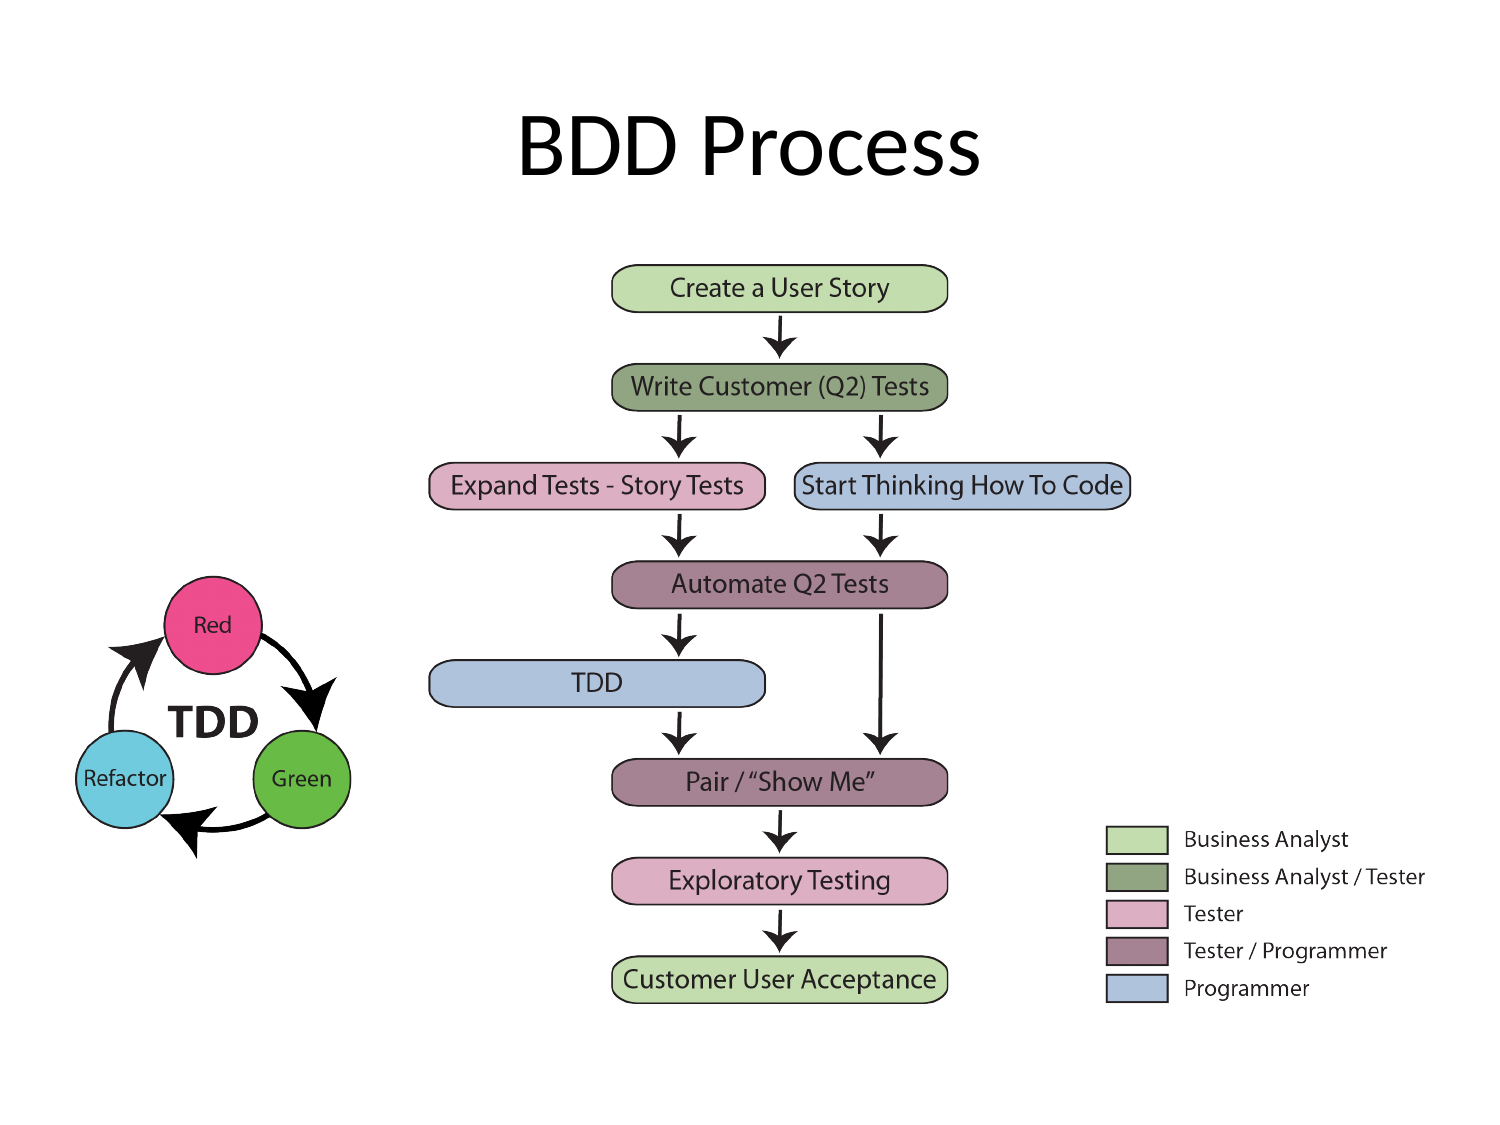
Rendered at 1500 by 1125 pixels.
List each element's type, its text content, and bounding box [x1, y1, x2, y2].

title BDD Process [75, 45, 1425, 233]
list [74, 263, 1426, 1004]
